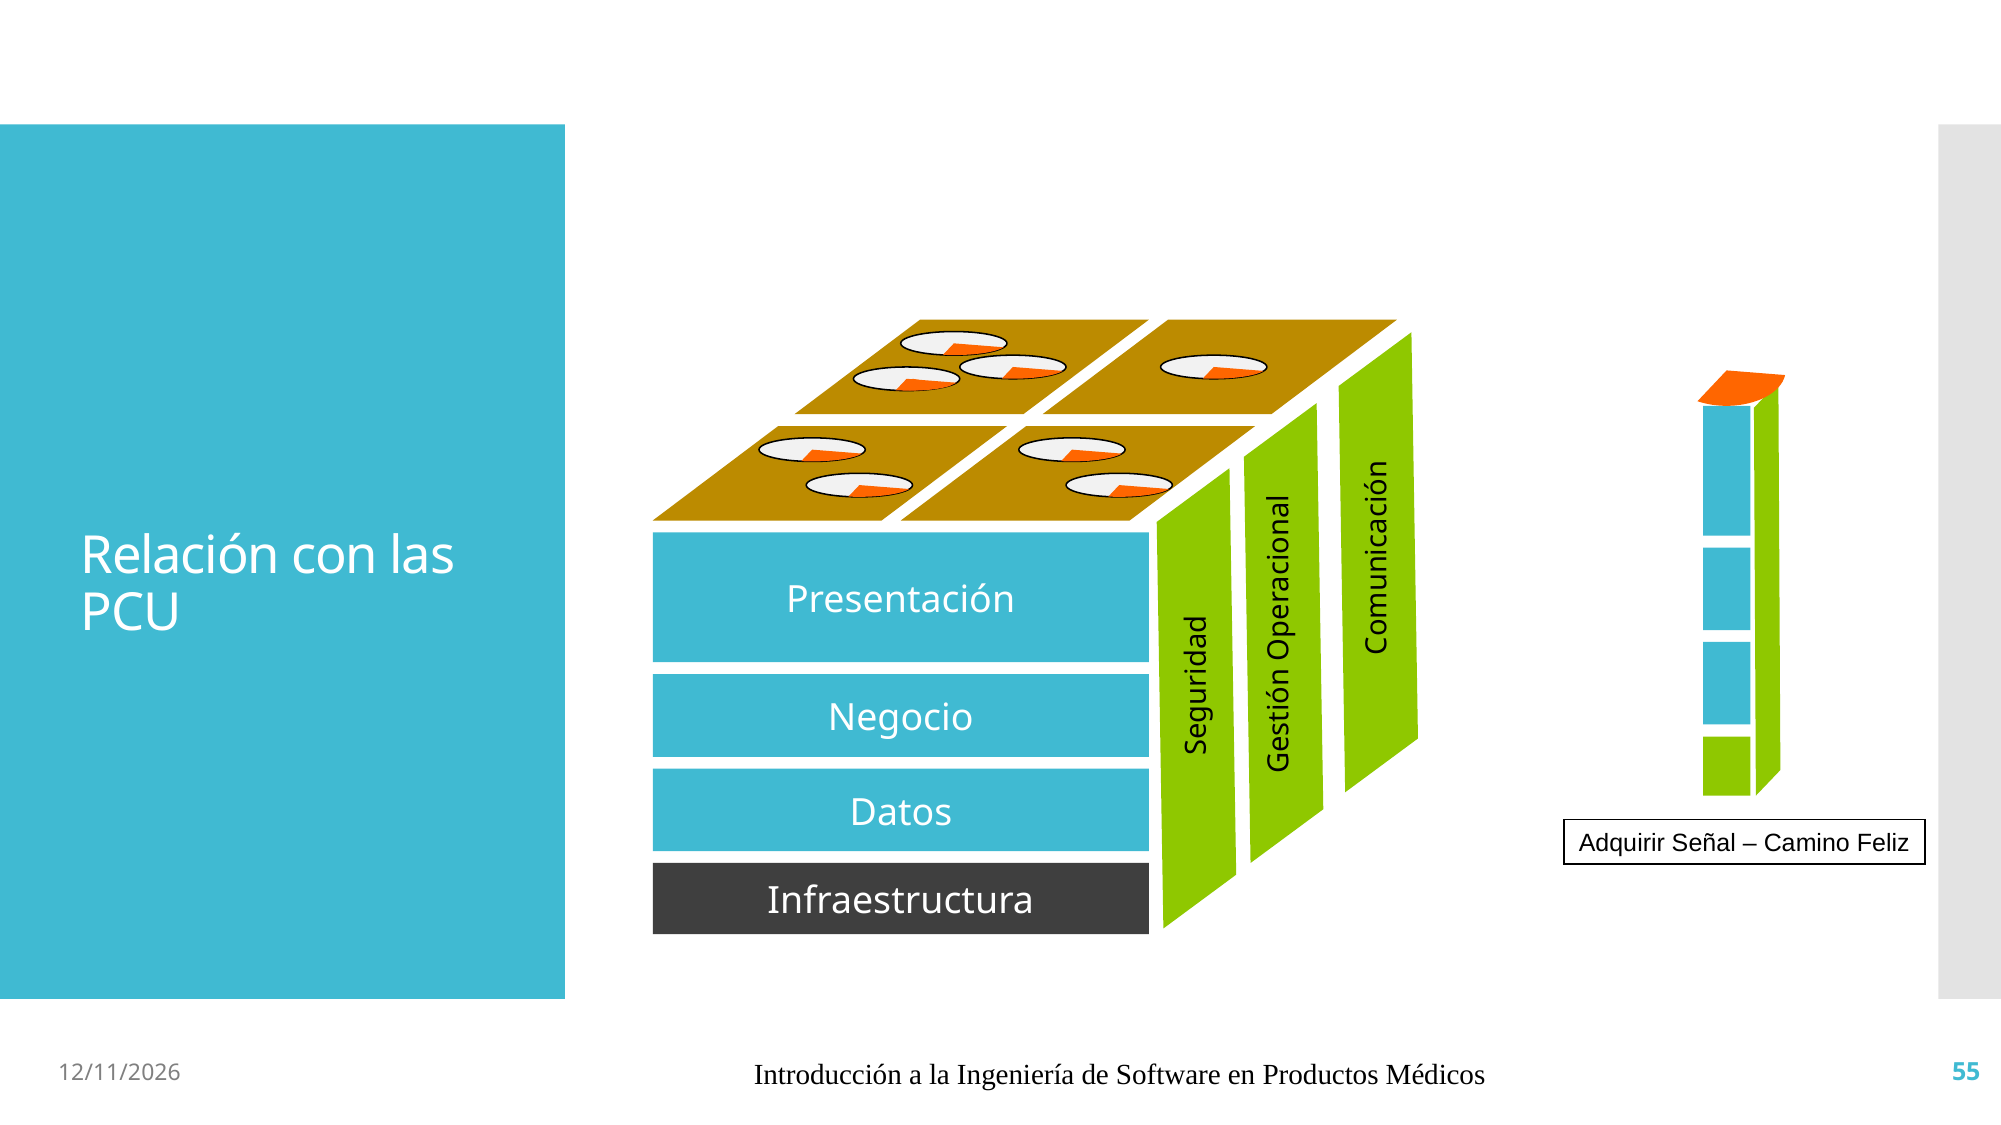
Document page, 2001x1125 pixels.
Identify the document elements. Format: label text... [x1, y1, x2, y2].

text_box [853, 366, 960, 391]
text_box Negocio [652, 673, 1032, 758]
title Relación con las PCU [65, 520, 523, 650]
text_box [959, 354, 1067, 379]
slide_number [43, 1042, 493, 1103]
text_box Presentación [652, 531, 1032, 663]
text_box [651, 425, 1008, 522]
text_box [805, 473, 913, 498]
text_box Infraestructura [652, 862, 1150, 935]
slide_number 55 [1744, 1042, 1996, 1103]
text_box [758, 437, 866, 462]
text_box Datos [652, 768, 1032, 852]
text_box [1032, 396, 1542, 865]
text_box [1065, 473, 1173, 498]
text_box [1018, 437, 1126, 462]
text_box [899, 425, 1032, 522]
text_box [1160, 354, 1268, 379]
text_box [1561, 334, 1928, 865]
footer Introducción a la Ingeniería de Software en Productos Médicos [634, 1042, 1605, 1103]
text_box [900, 331, 1008, 356]
text_box [793, 318, 1150, 416]
text_box [1065, 318, 1398, 396]
